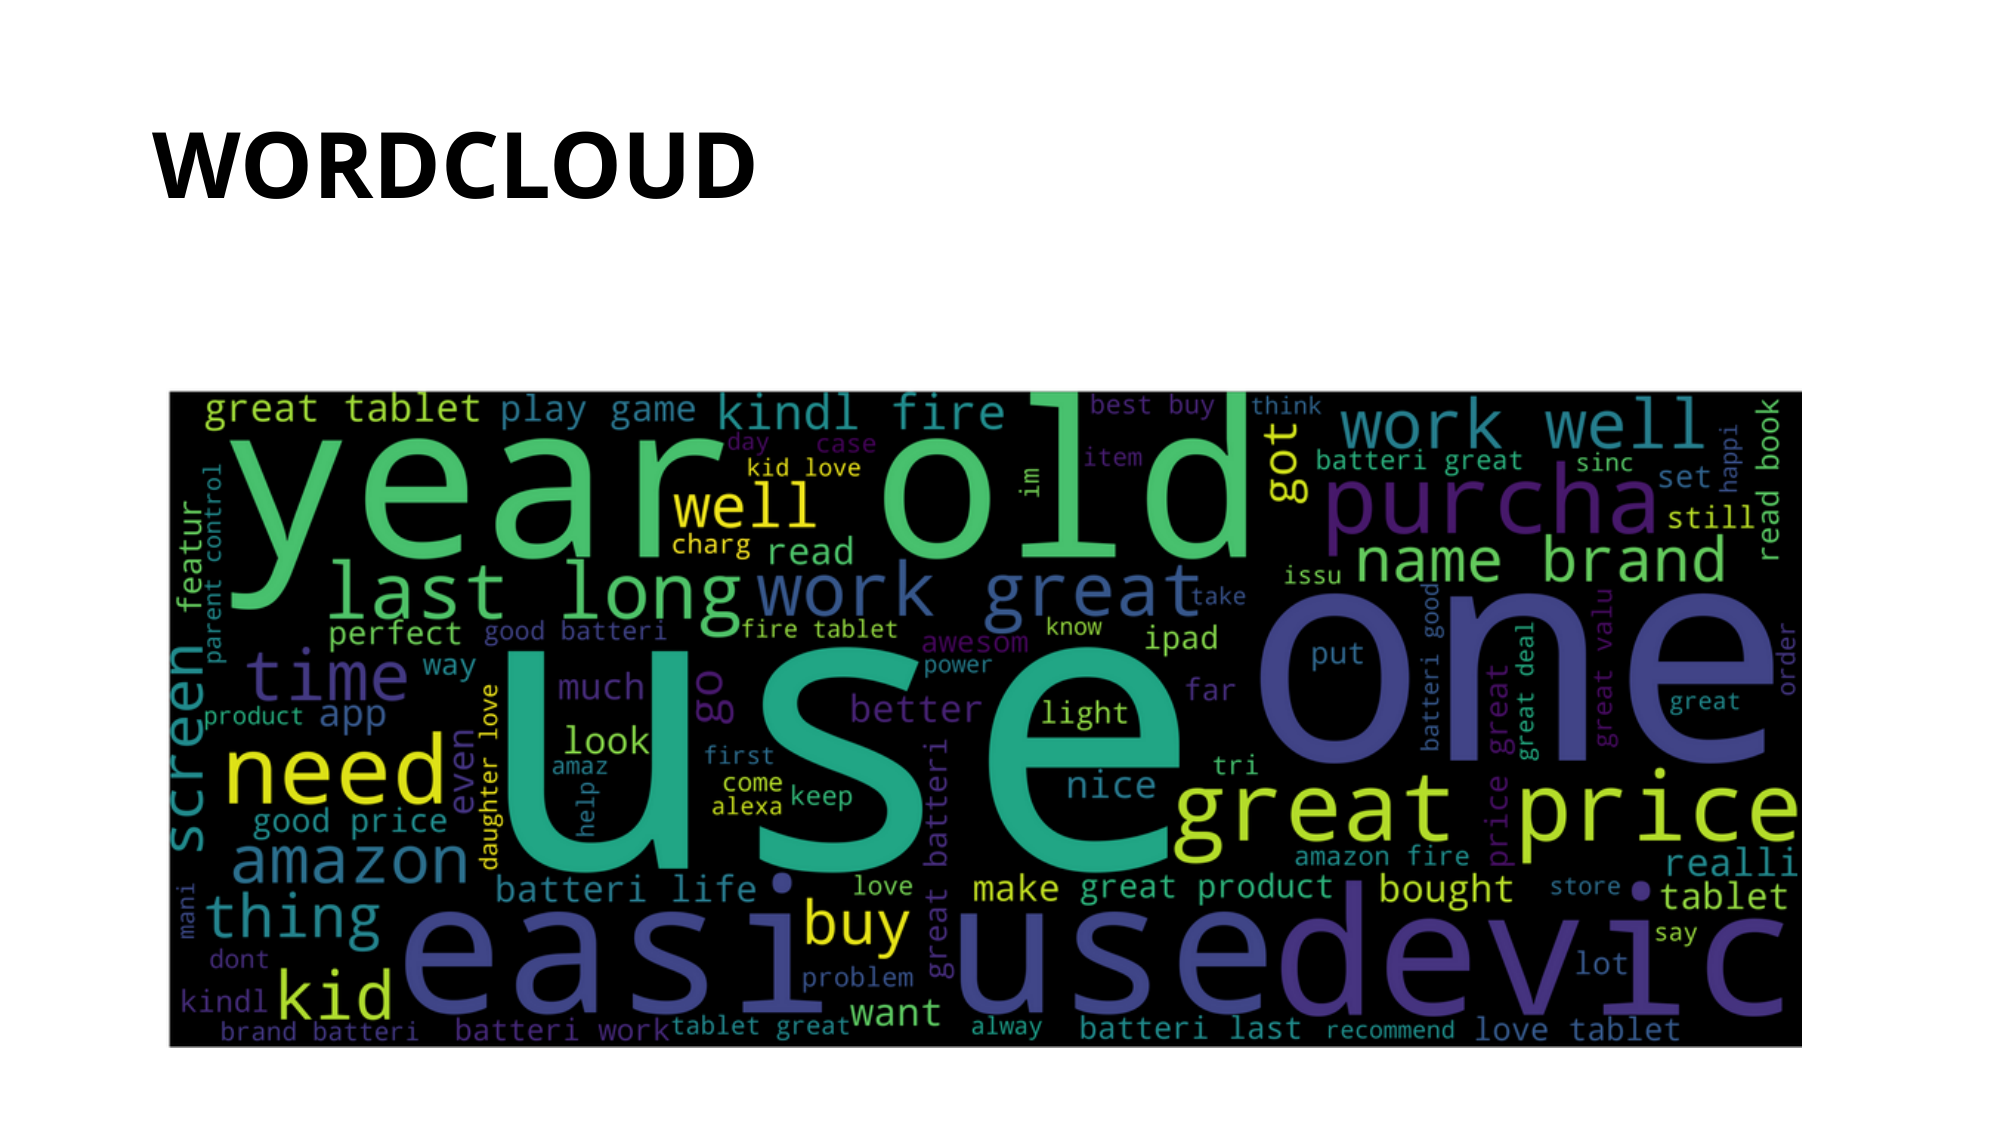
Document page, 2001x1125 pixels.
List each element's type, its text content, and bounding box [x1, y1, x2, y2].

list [166, 389, 1802, 1048]
title WORDCLOUD [137, 59, 1863, 278]
